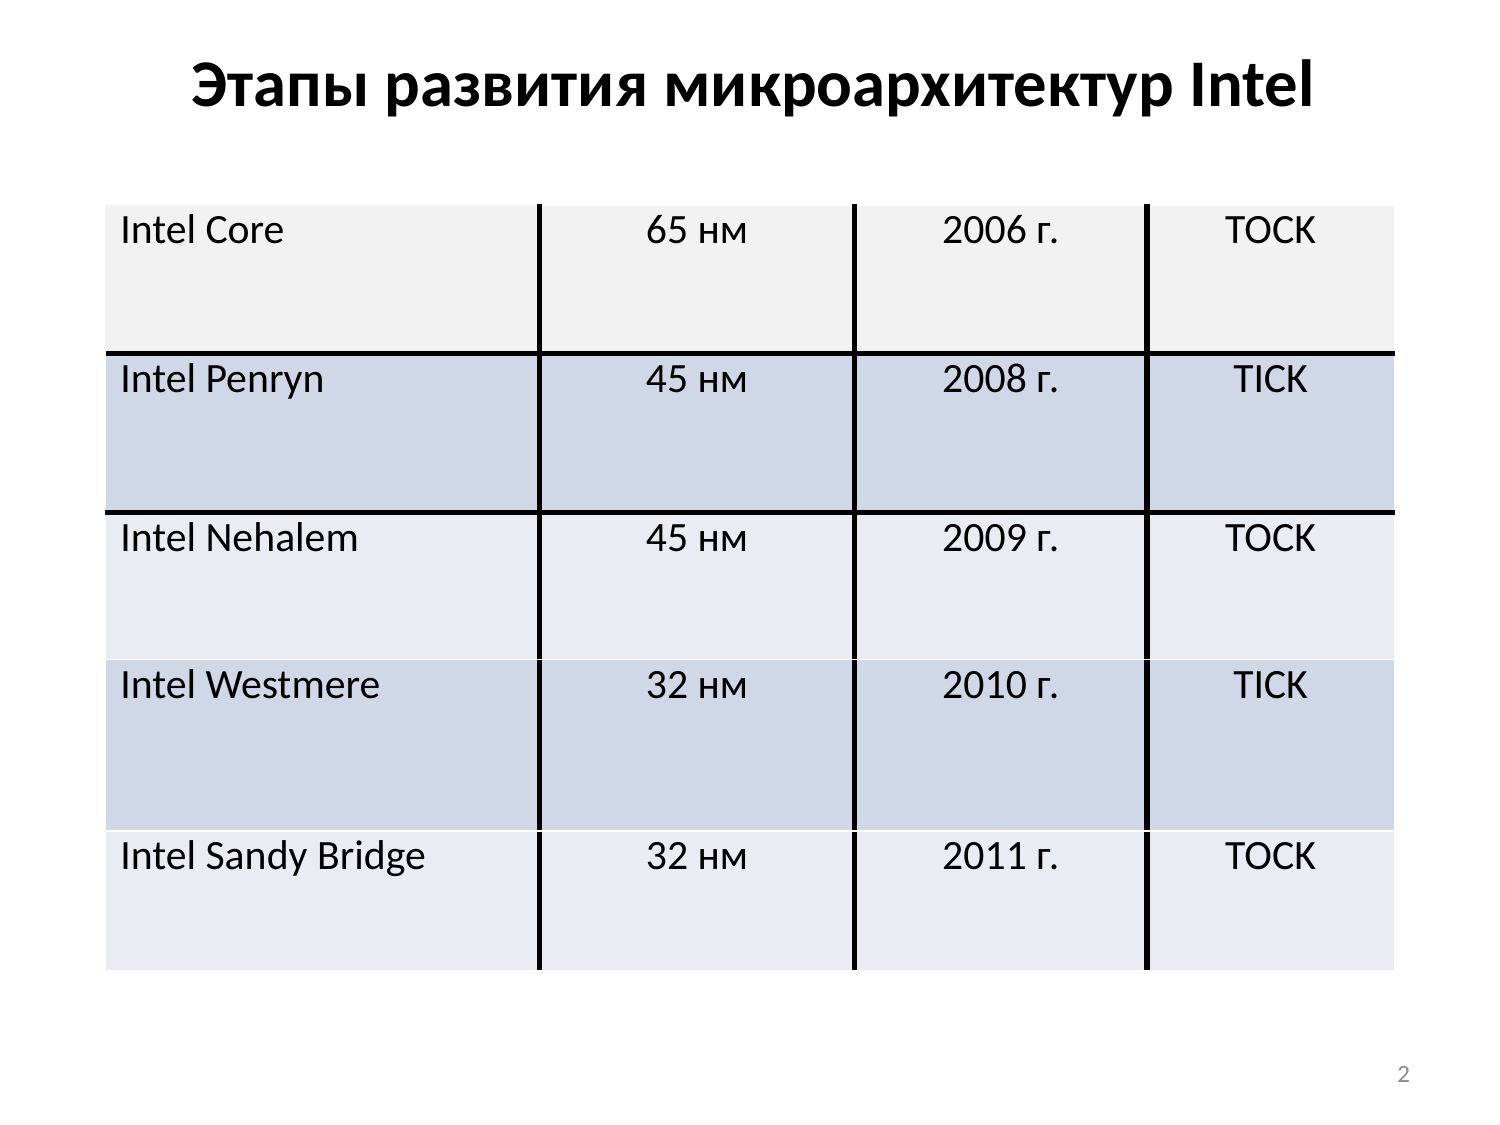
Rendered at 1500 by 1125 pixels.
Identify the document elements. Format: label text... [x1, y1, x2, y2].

table_cell 32 нм [542, 832, 852, 970]
table_header Intel Core [105, 205, 537, 351]
table_cell TOCK [1150, 515, 1394, 659]
table_cell 45 нм [542, 515, 852, 659]
table_cell TICK [1150, 660, 1394, 830]
table_cell Intel Nehalem [106, 515, 537, 659]
table_header 2006 г. [857, 206, 1144, 351]
table_cell 2010 г. [857, 660, 1144, 830]
table_cell 32 нм [542, 660, 852, 830]
table_cell TOCK [1150, 832, 1394, 970]
table_cell 2008 г. [857, 356, 1144, 510]
table_cell 2009 г. [857, 515, 1144, 659]
table_cell Intel Sandy Bridge [106, 832, 537, 970]
table_cell Intel Penryn [106, 356, 537, 510]
text_box Этапы развития микроархитектур Intel [176, 32, 1330, 128]
table_header 65 нм [542, 206, 852, 351]
table_cell Intel Westmere [106, 660, 537, 830]
table_cell 2011 г. [857, 832, 1144, 970]
slide_number 2 [1074, 1042, 1425, 1103]
table_cell 45 нм [542, 356, 852, 510]
table_header TOCK [1150, 206, 1394, 351]
table_cell TICK [1150, 356, 1394, 510]
